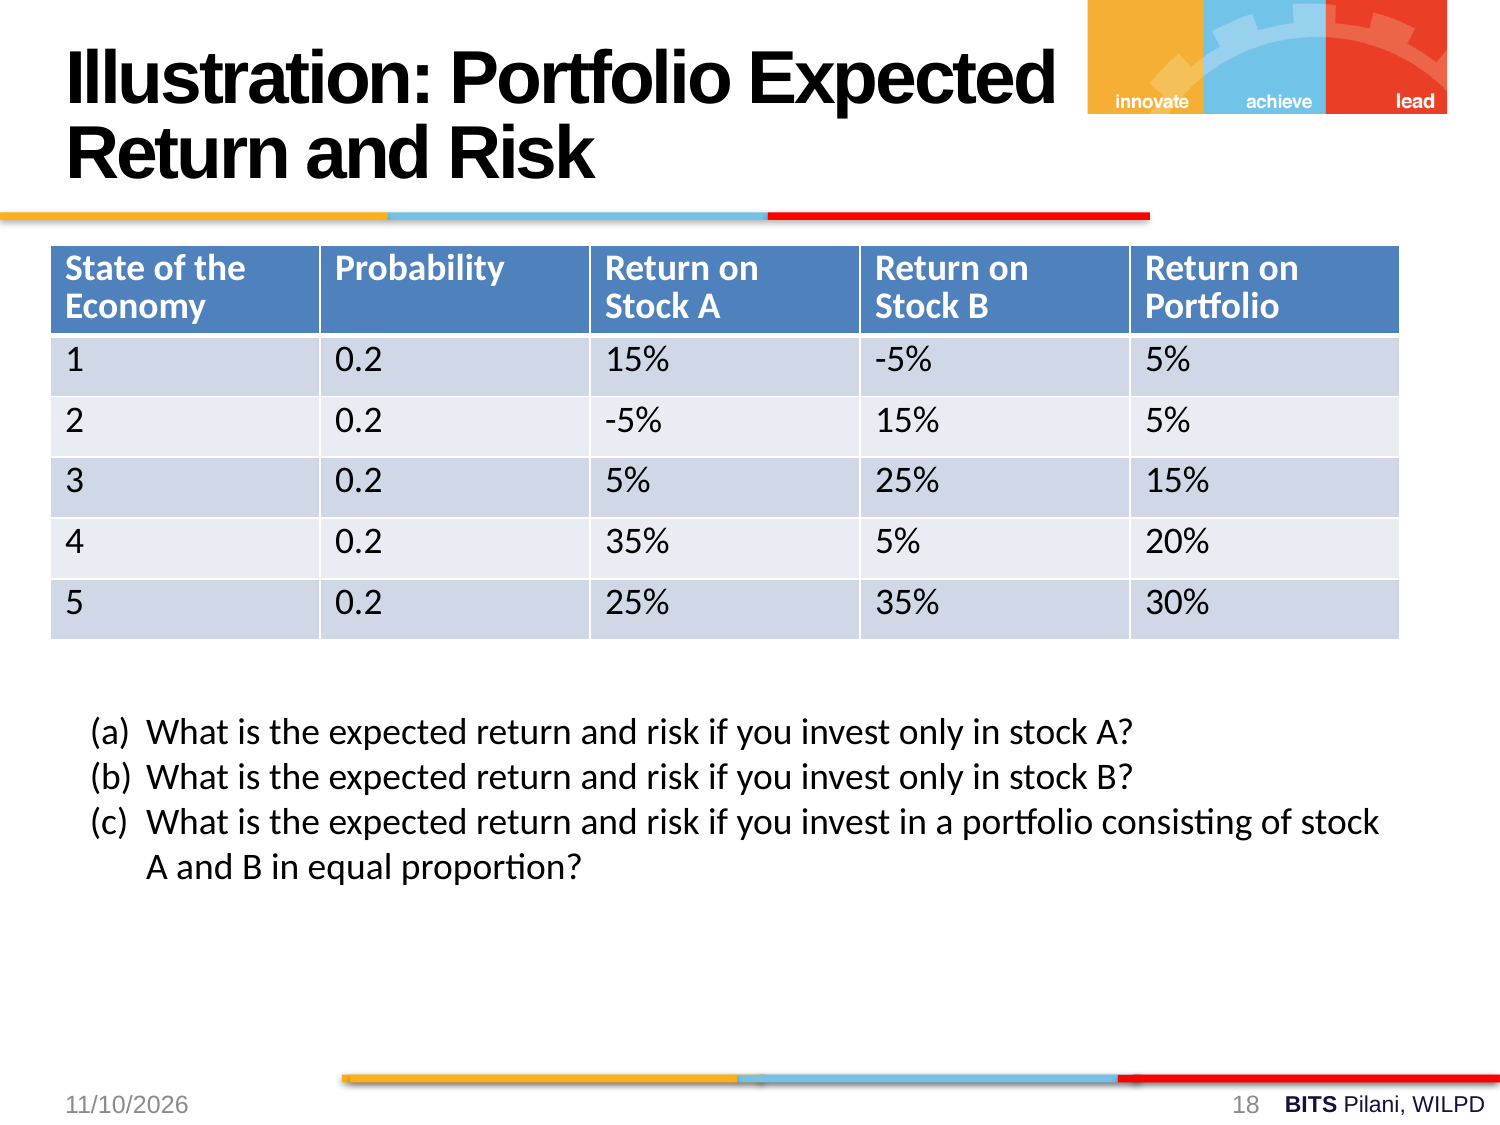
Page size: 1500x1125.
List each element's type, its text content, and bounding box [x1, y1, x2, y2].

table_cell 15% [591, 338, 859, 396]
table_cell 2 [51, 397, 319, 456]
table_cell 20% [1131, 519, 1399, 578]
slide_number 17-Aug-24 [50, 1082, 400, 1125]
slide_number 18 [1108, 1082, 1275, 1125]
table_cell 30% [1131, 580, 1399, 639]
table_cell 5% [861, 519, 1129, 578]
table_cell 35% [591, 519, 859, 578]
table_cell 15% [1131, 458, 1399, 517]
table_cell 0.2 [321, 458, 589, 517]
table_cell 0.2 [321, 338, 589, 396]
table_cell -5% [861, 338, 1129, 396]
table_cell 5% [591, 458, 859, 517]
table_cell 4 [51, 519, 319, 578]
table_cell 25% [591, 580, 859, 639]
table_header Probability [321, 246, 589, 333]
table_cell 0.2 [321, 519, 589, 578]
picture [1087, 0, 1448, 114]
table_cell -5% [591, 397, 859, 456]
table_cell 5% [1131, 338, 1399, 396]
table_cell 0.2 [321, 397, 589, 456]
table_cell 35% [861, 580, 1129, 639]
table_cell 15% [861, 397, 1129, 456]
table_cell 5% [1131, 397, 1399, 456]
table_header Return on Portfolio [1131, 246, 1399, 333]
text_box What is the expected return and risk if you invest only in stock A? What is the expected return and risk if you invest only in stock B? What is the expected return and risk if you invest in a portfolio consisting of stock A and B in equal proportion? [75, 699, 1400, 940]
list Illustration: Portfolio Expected Return and Risk [50, 24, 1088, 213]
table_cell 25% [861, 458, 1129, 517]
table_header State of the Economy [51, 246, 319, 333]
table_header Return on Stock B [861, 246, 1129, 333]
table_cell 1 [51, 338, 319, 396]
table_cell 0.2 [321, 580, 589, 639]
table_cell 3 [51, 458, 319, 517]
table_cell 5 [51, 580, 319, 639]
table_header Return on Stock A [591, 246, 859, 333]
